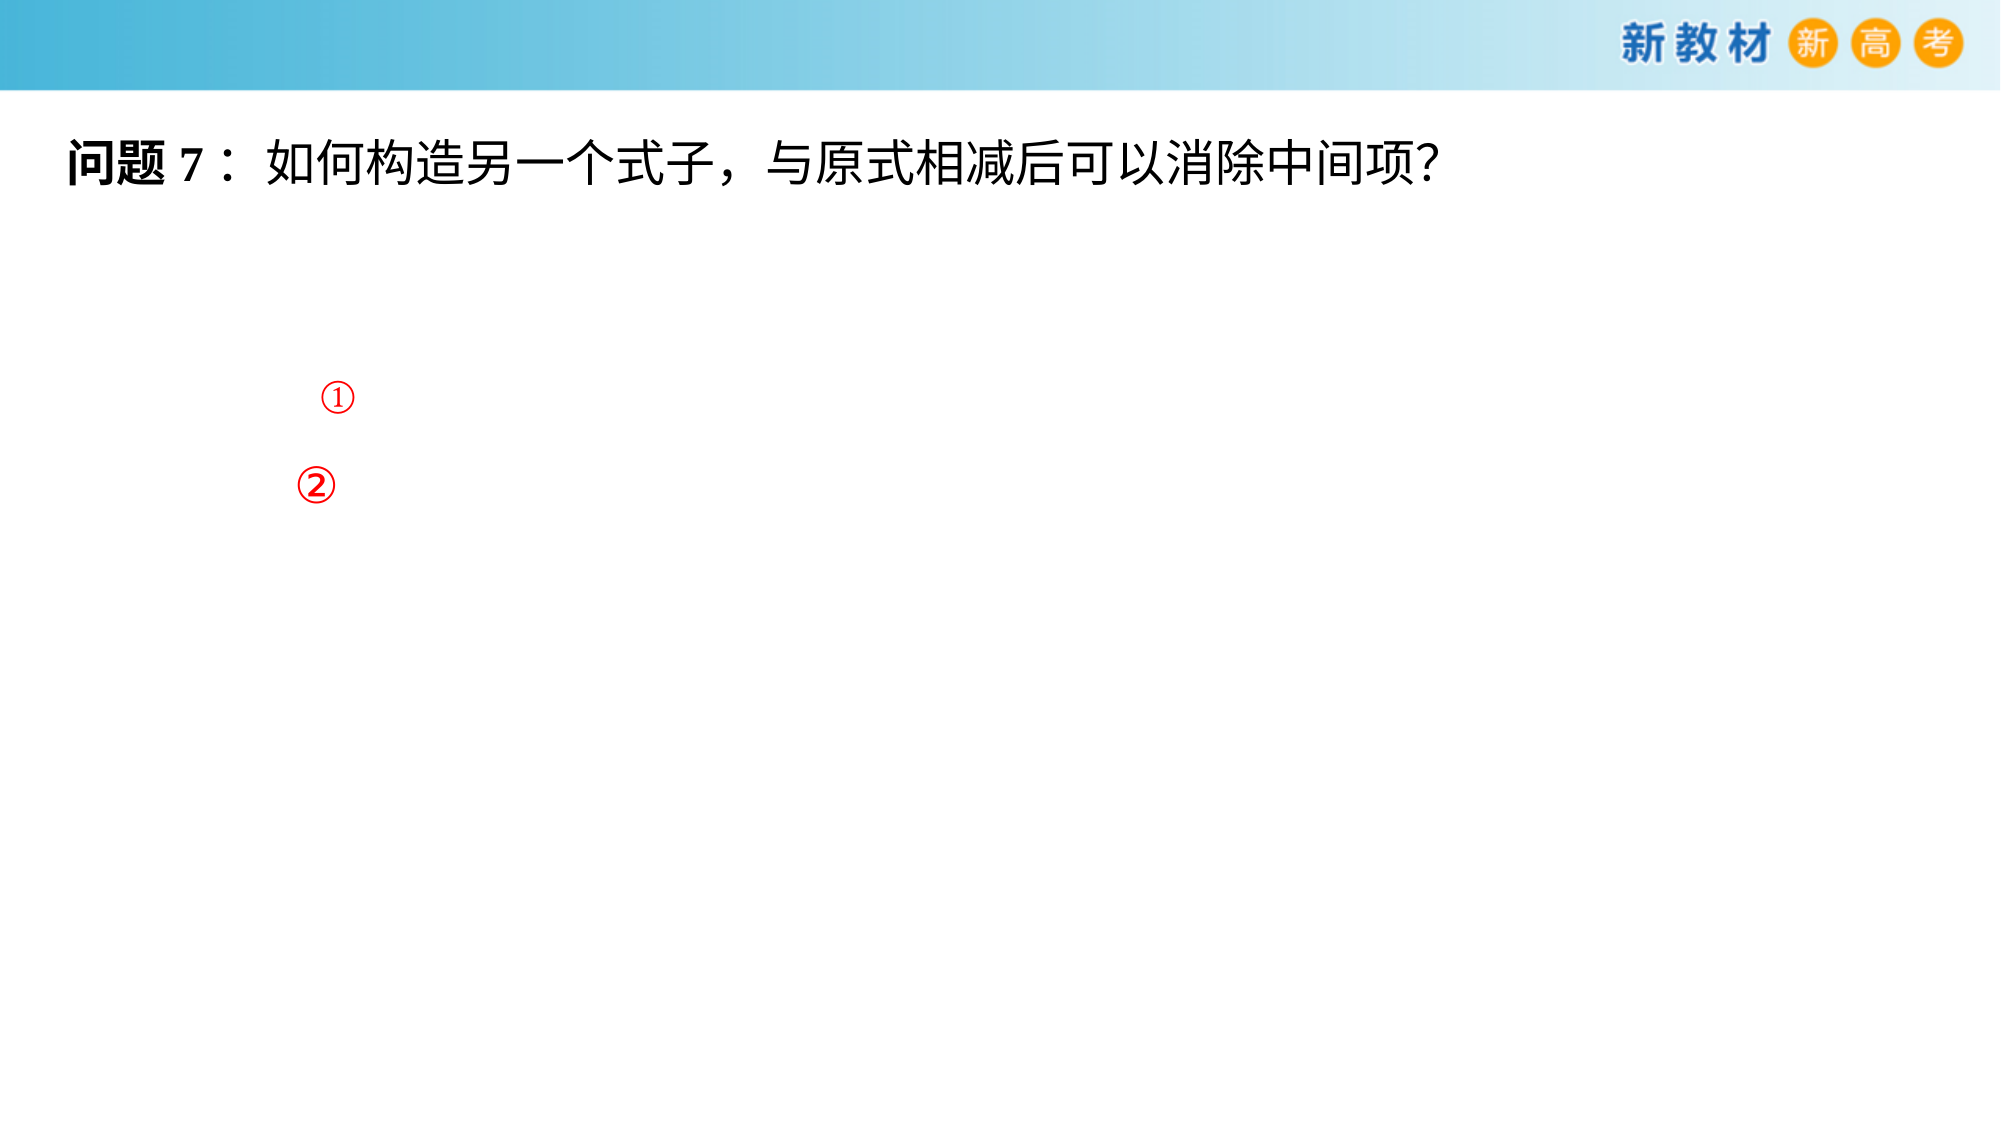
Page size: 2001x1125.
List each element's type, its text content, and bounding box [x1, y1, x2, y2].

picture [0, 0, 2001, 1125]
text_box 问题7：如何构造另一个式子，与原式相减后可以消除中间项？ [52, 124, 1733, 200]
